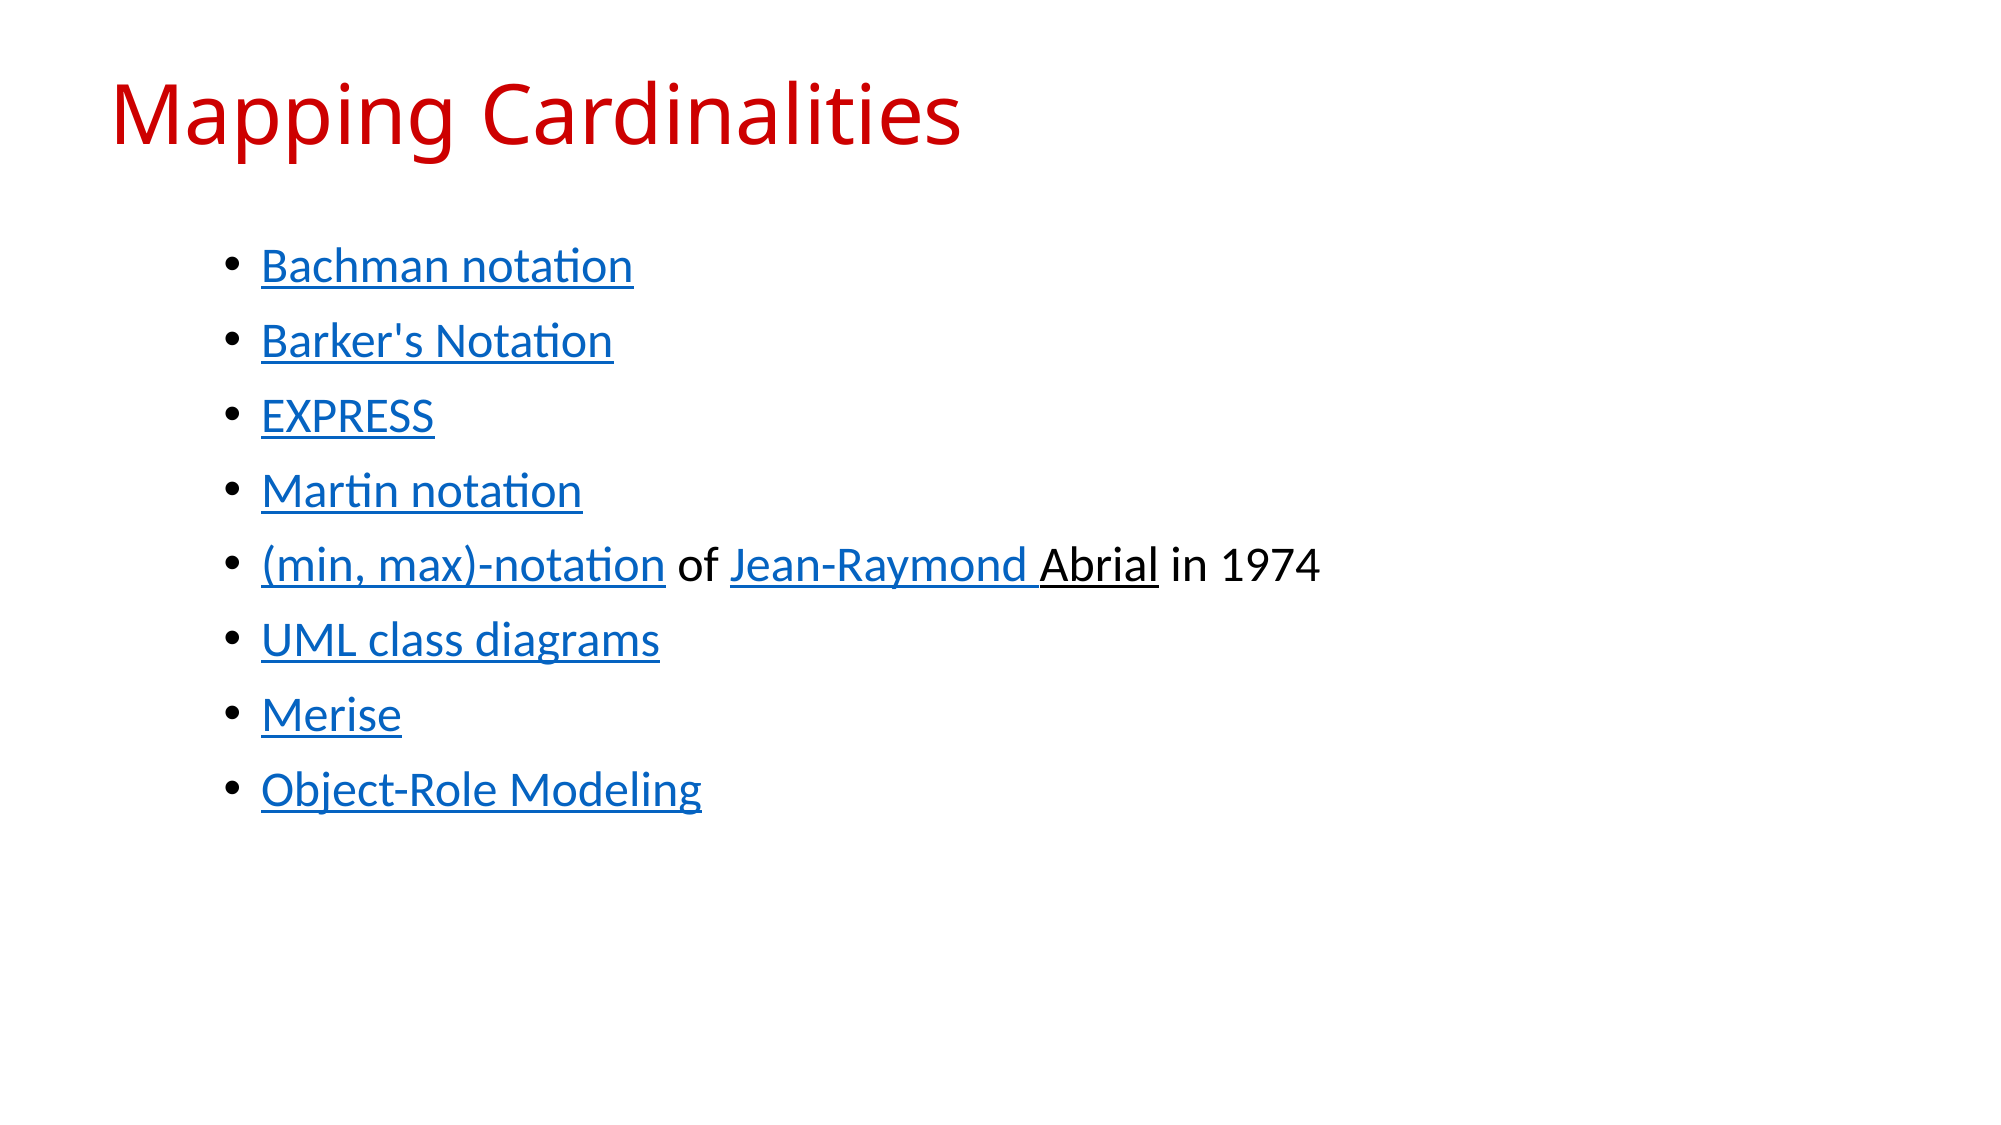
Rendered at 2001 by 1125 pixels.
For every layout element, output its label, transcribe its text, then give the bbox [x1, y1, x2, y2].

title Mapping Cardinalities [94, 8, 1820, 227]
list Bachman notation Barker's Notation EXPRESS Martin notation (min, max)-notation of Jean-Raymond Abrial in 1974 UML class diagrams Merise Object-Role Modeling [208, 231, 1706, 907]
